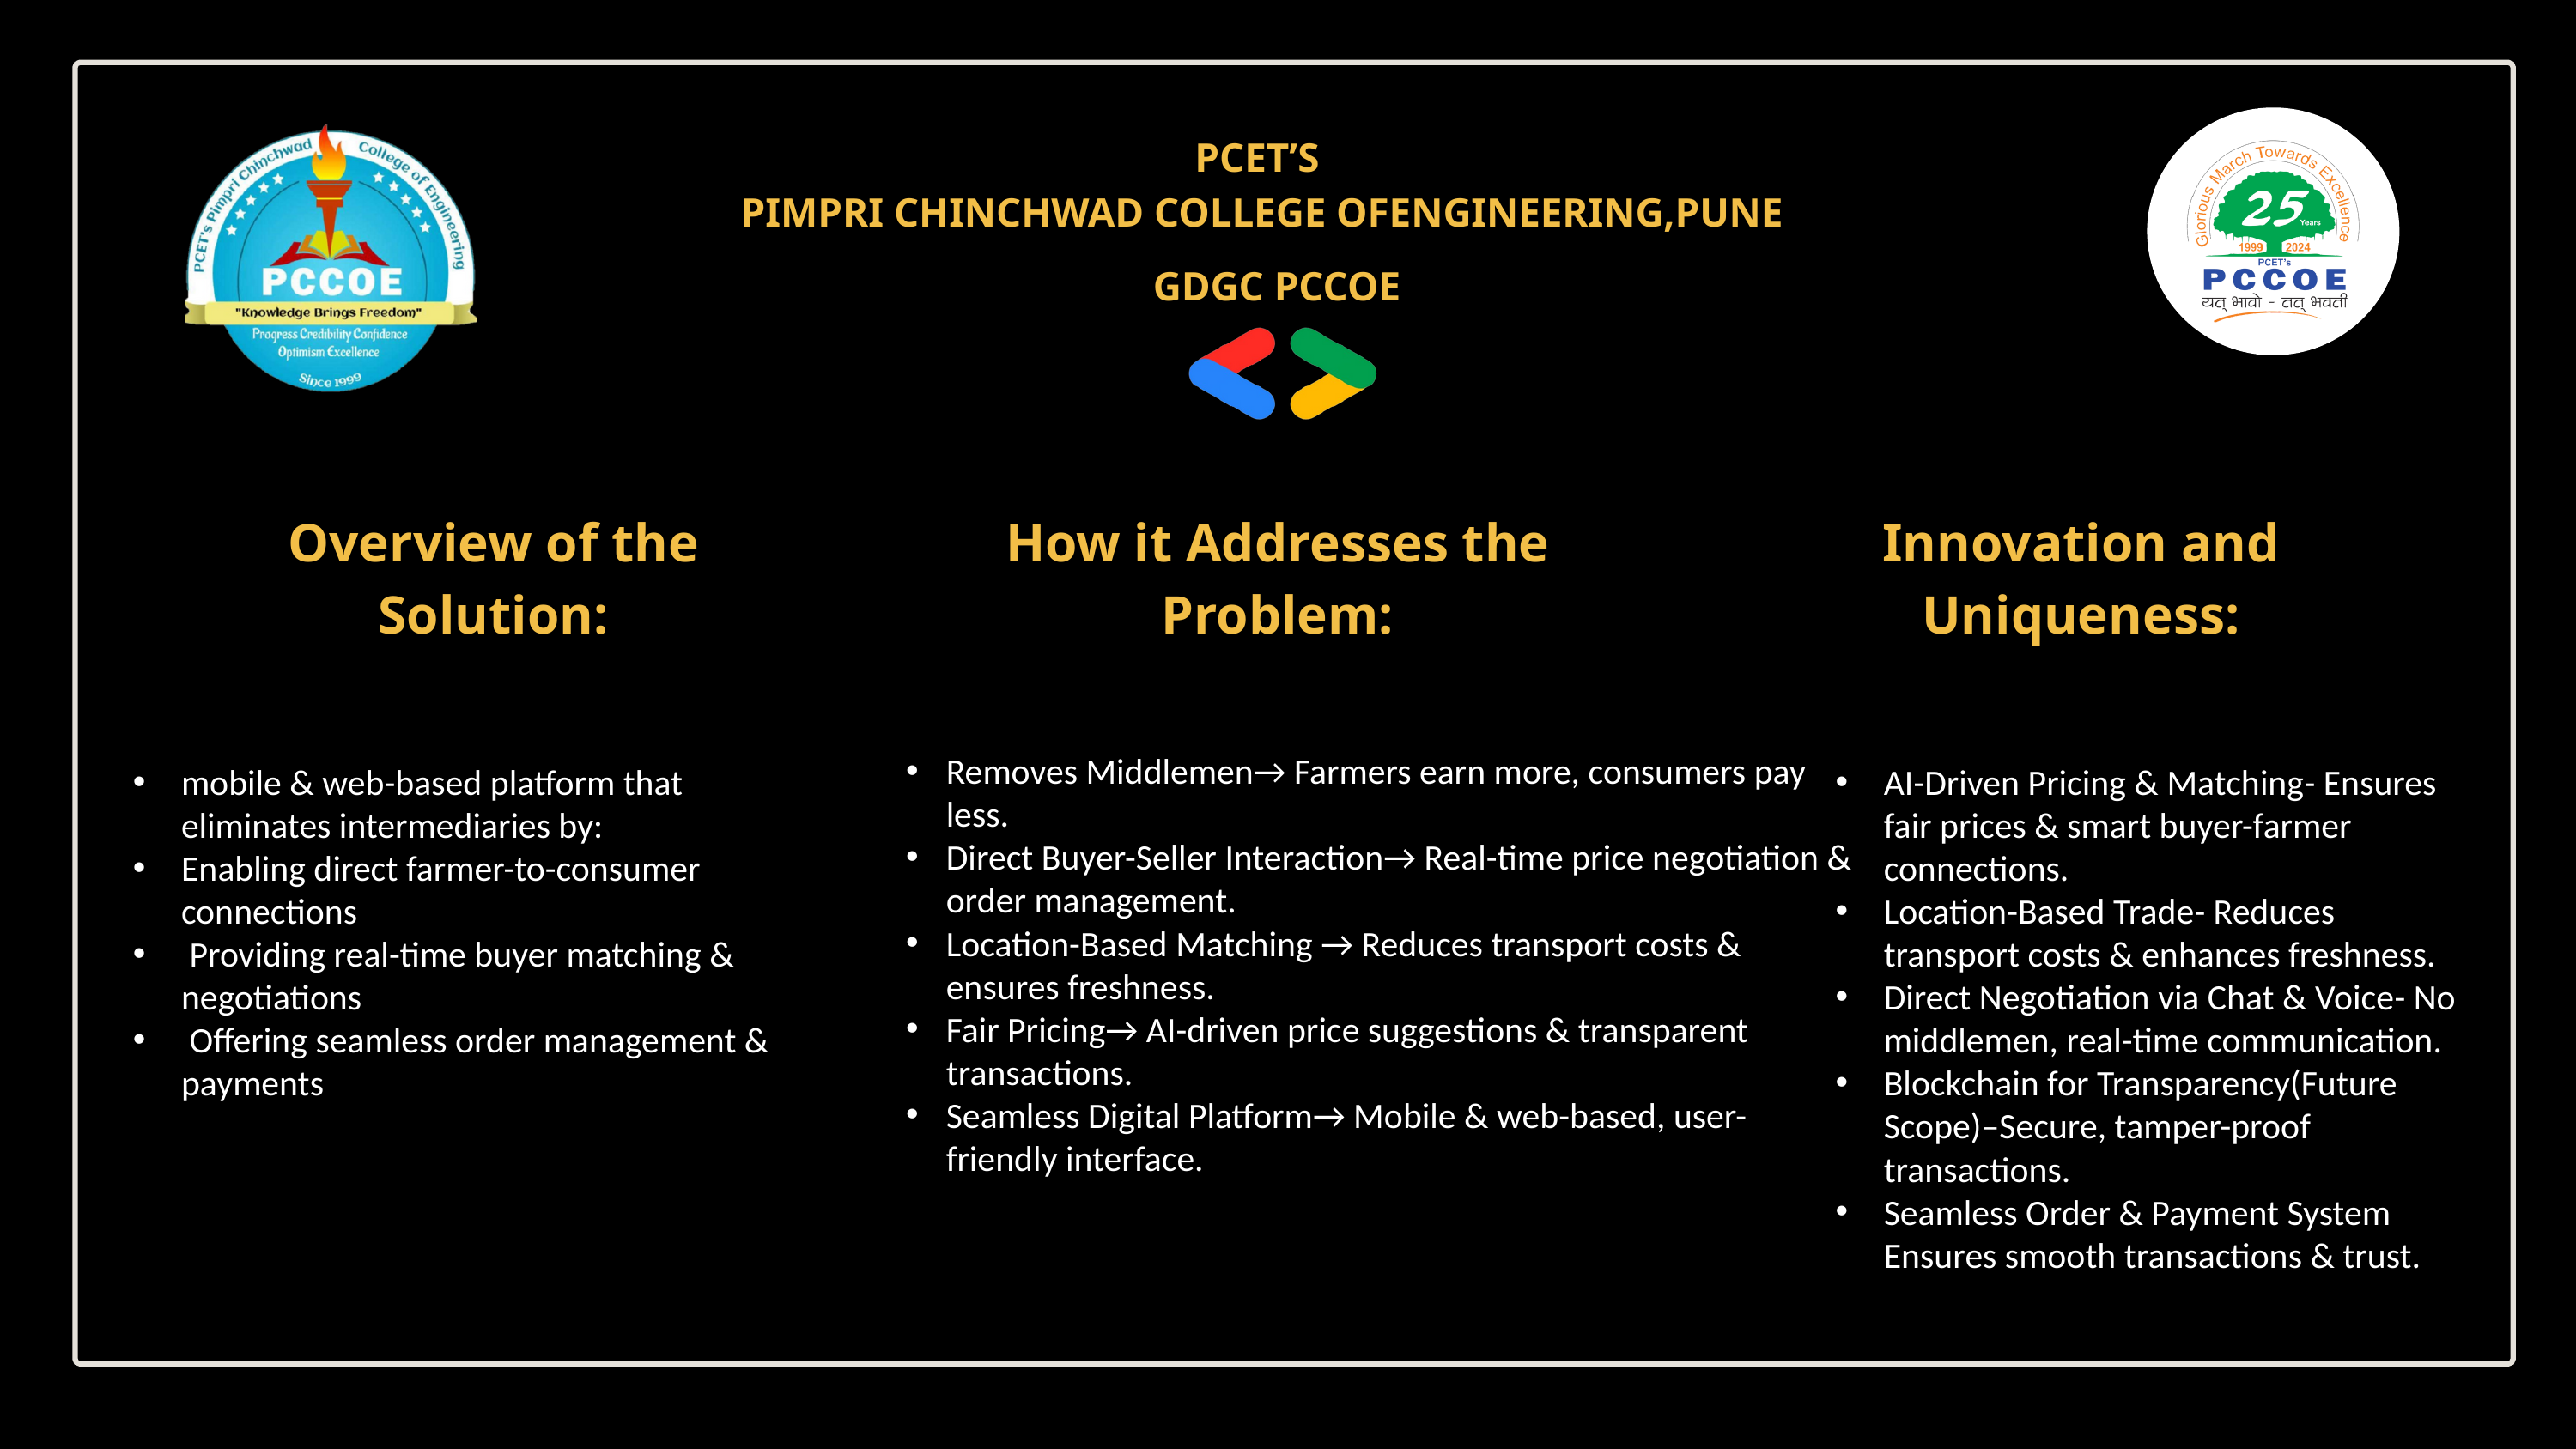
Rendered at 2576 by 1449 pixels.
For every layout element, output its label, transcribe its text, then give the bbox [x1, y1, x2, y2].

text_box Innovation and Uniqueness: [1771, 499, 2391, 646]
text_box Overview of the Solution: [197, 499, 790, 646]
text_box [185, 106, 2400, 447]
text_box mobile & web-based platform that eliminates intermediaries by: Enabling direct farmer-to-consumer connections Providing real-time buyer matching & negotiations Offering seamless order management & payments [120, 753, 846, 1119]
text_box [2491, 799, 2576, 887]
text_box mobile & web-based platform* t [643, 600, 1932, 652]
text_box Removes Middlemen→ Farmers earn more, consumers pay less. Direct Buyer-Seller Interaction→ Real-time price negotiation & order management. Location-Based Matching → Reduces transport costs & ensures freshness. Fair Pricing→ AI-driven price suggestions & transparent transactions. Seamless Digital Platform→ Mobile & web-based, user-friendly interface. [893, 742, 1866, 1364]
text_box [75, 62, 2513, 1364]
text_box AI-Driven Pricing & Matching- Ensures fair prices & smart buyer-farmer connections. Location-Based Trade- Reduces transport costs & enhances freshness. Direct Negotiation via Chat & Voice- No middlemen, real-time communication. Blockchain for Transparency(Future Scope)–Secure, tamper-proof transactions. Seamless Order & Payment System Ensures smooth transactions & trust. [1822, 753, 2491, 898]
text_box How it Addresses the Problem: [952, 499, 1603, 600]
